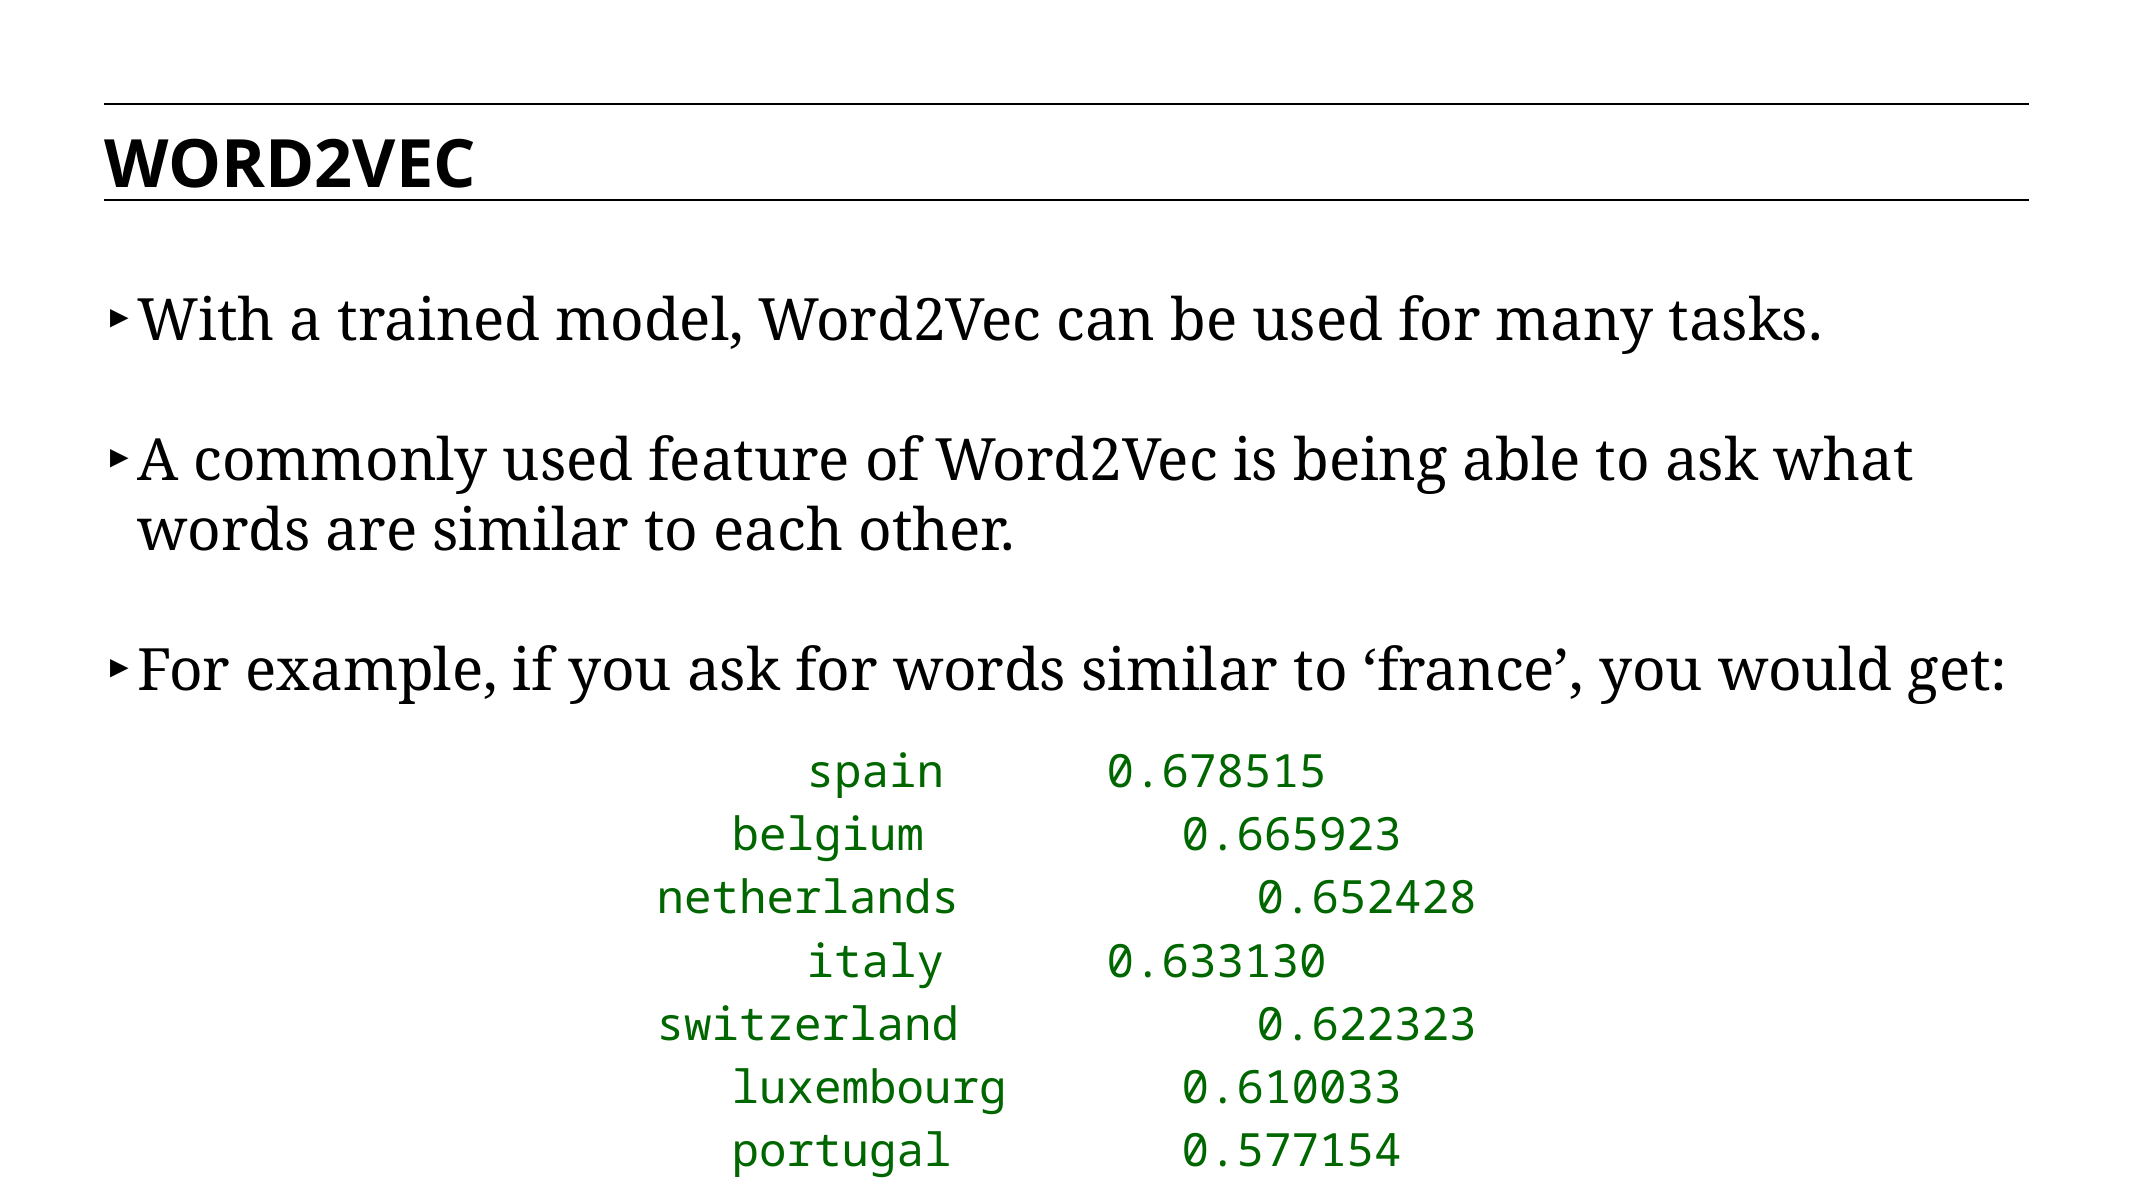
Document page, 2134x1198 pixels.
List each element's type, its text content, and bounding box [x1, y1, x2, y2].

list With a trained model, Word2Vec can be used for many tasks. A commonly used feature of Word2Vec is being able to ask what words are similar to each other. For example, if you ask for words similar to ‘france’, you would get: spain 0.678515 belgium 0.665923 netherlands 0.652428 italy 0.633130 switzerland 0.622323 luxembourg 0.610033 portugal 0.577154 [104, 212, 2030, 837]
text_box WORD2VEC [104, 120, 2030, 192]
